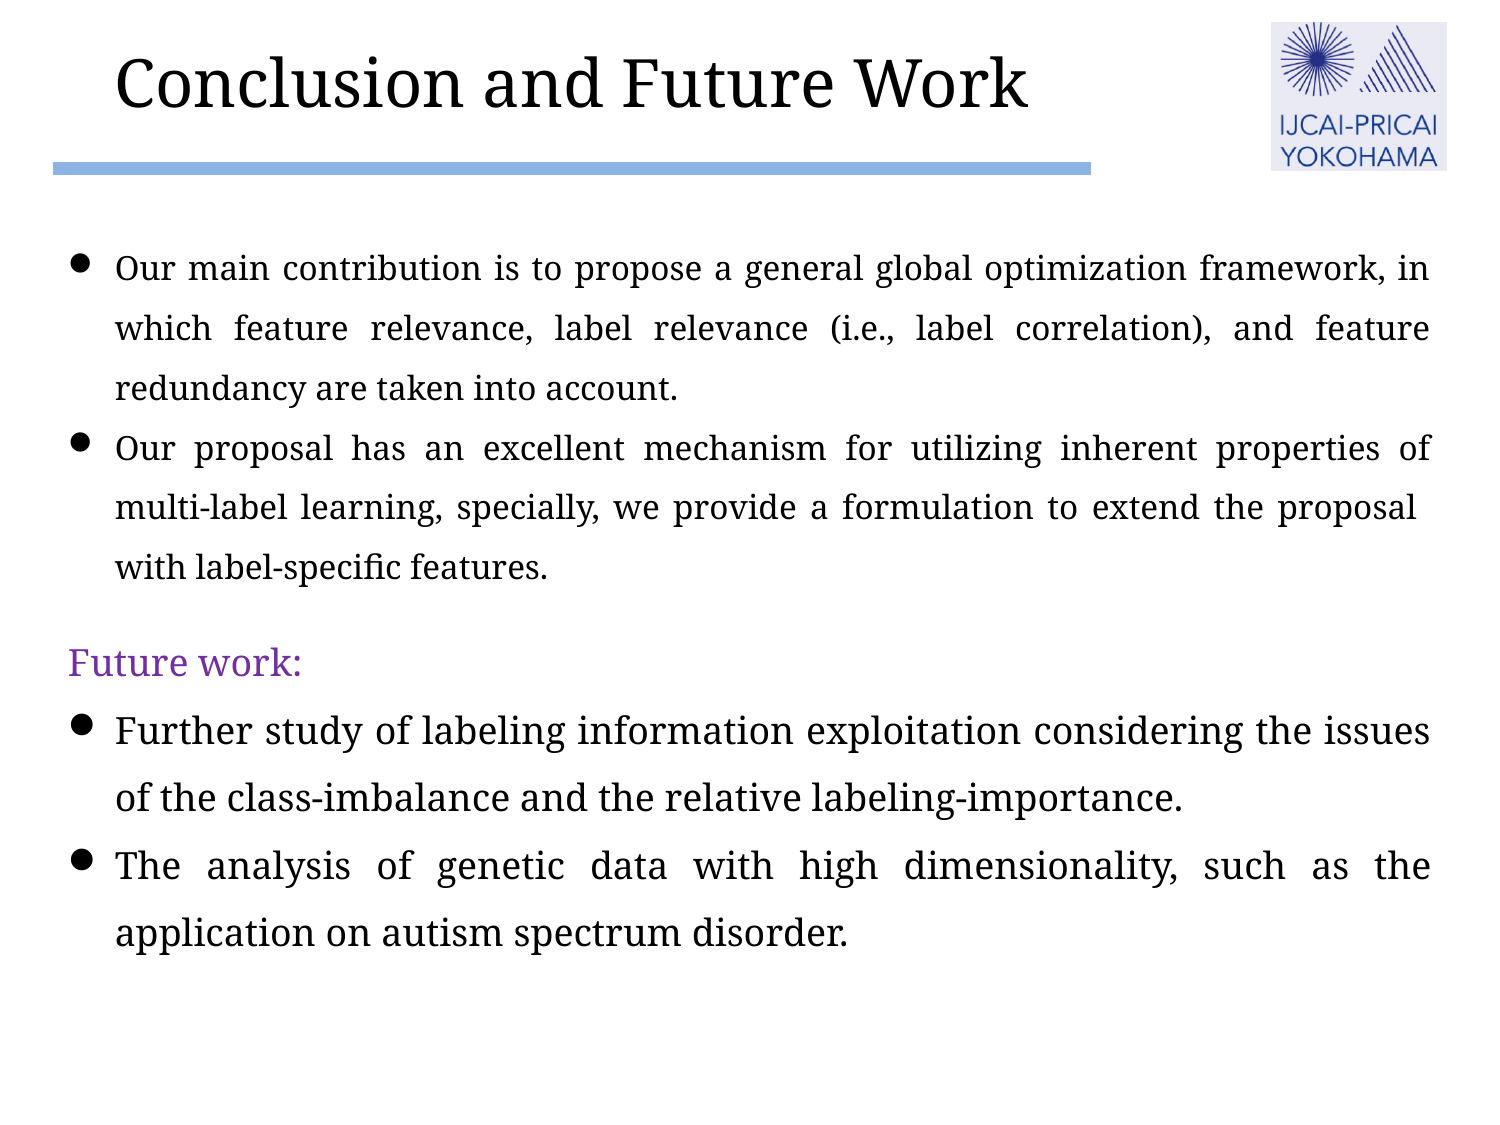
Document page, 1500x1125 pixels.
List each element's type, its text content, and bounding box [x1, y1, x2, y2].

text_box Our main contribution is to propose a general global optimization framework, in which feature relevance, label relevance (i.e., label correlation), and feature redundancy are taken into account. Our proposal has an excellent mechanism for utilizing inherent properties of multi-label learning, specially, we provide a formulation to extend the proposal with label-specific features. [53, 219, 1447, 594]
picture [1270, 22, 1448, 171]
text_box Future work: Further study of labeling information exploitation considering the issues of the class-imbalance and the relative labeling-importance. The analysis of genetic data with high dimensionality, such as the application on autism spectrum disorder. [53, 609, 1447, 962]
title Conclusion and Future Work [53, 23, 1091, 138]
